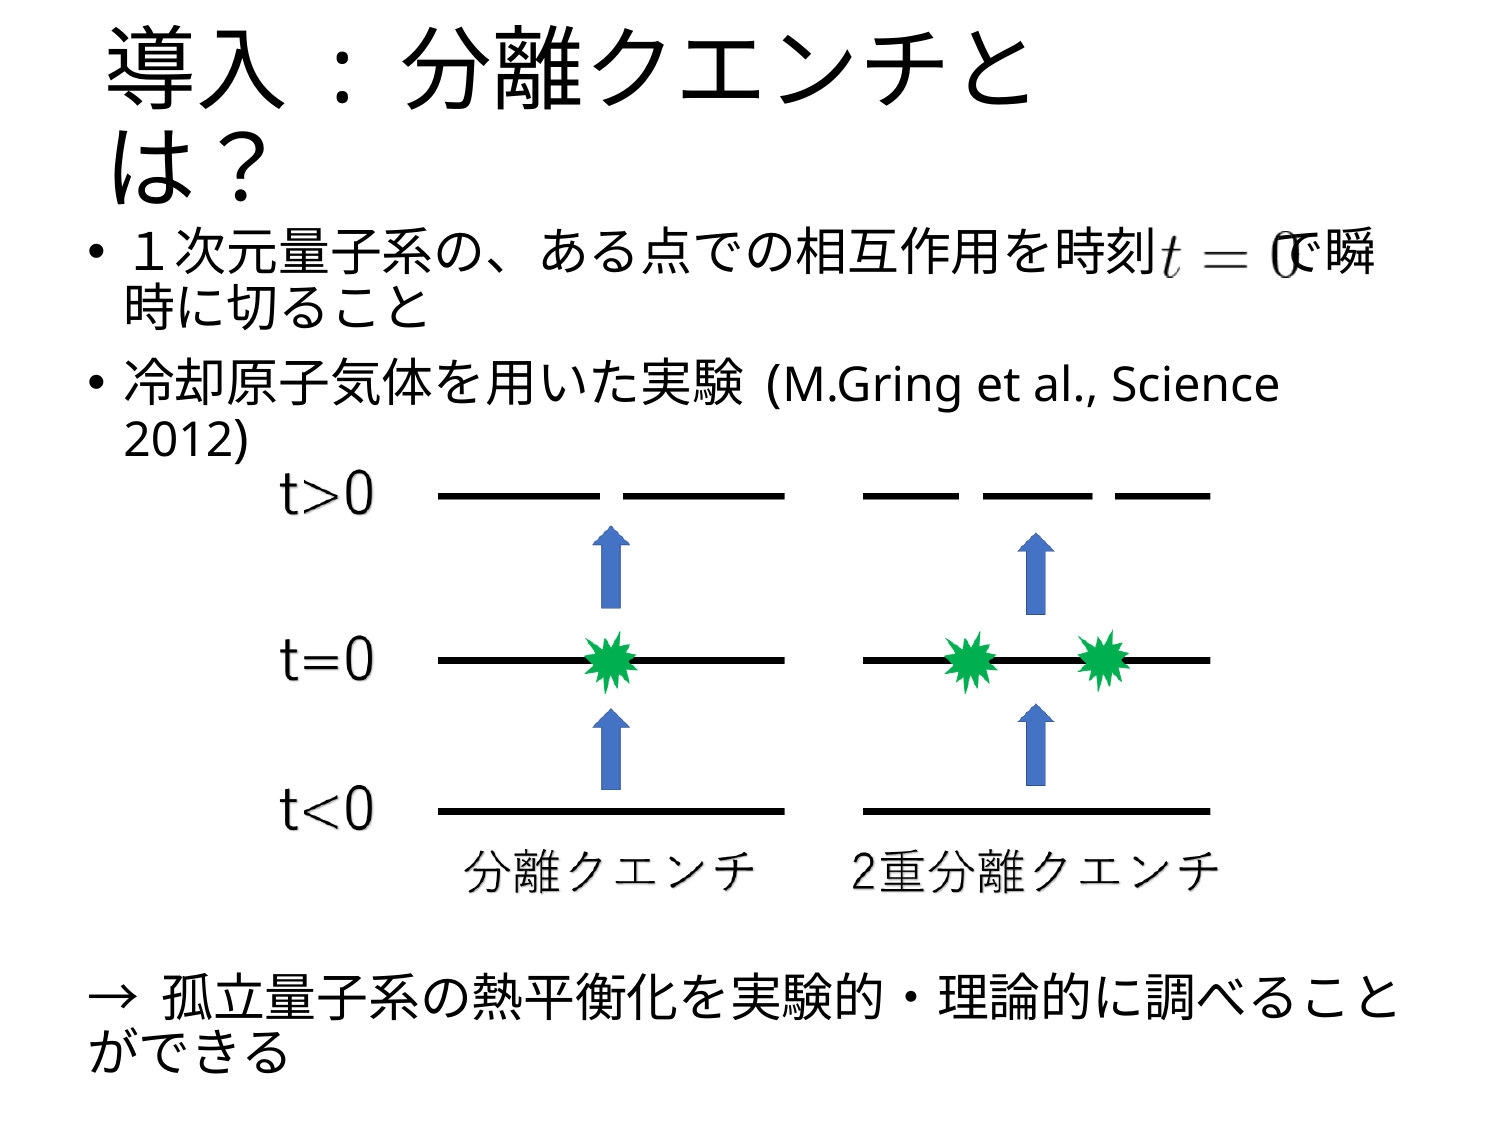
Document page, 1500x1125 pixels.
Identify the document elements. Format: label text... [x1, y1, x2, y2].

picture [1160, 231, 1301, 278]
list １次元量子系の、ある点での相互作用を時刻 で瞬時に切ること 冷却原子気体を用いた実験 (M.Gring et al., Science 2012) → 孤立量子系の熱平衡化を実験的・理論的に調べることができる [72, 218, 1428, 1093]
picture [269, 458, 1231, 903]
title 導入 : 分離クエンチとは？ [89, 51, 1181, 193]
